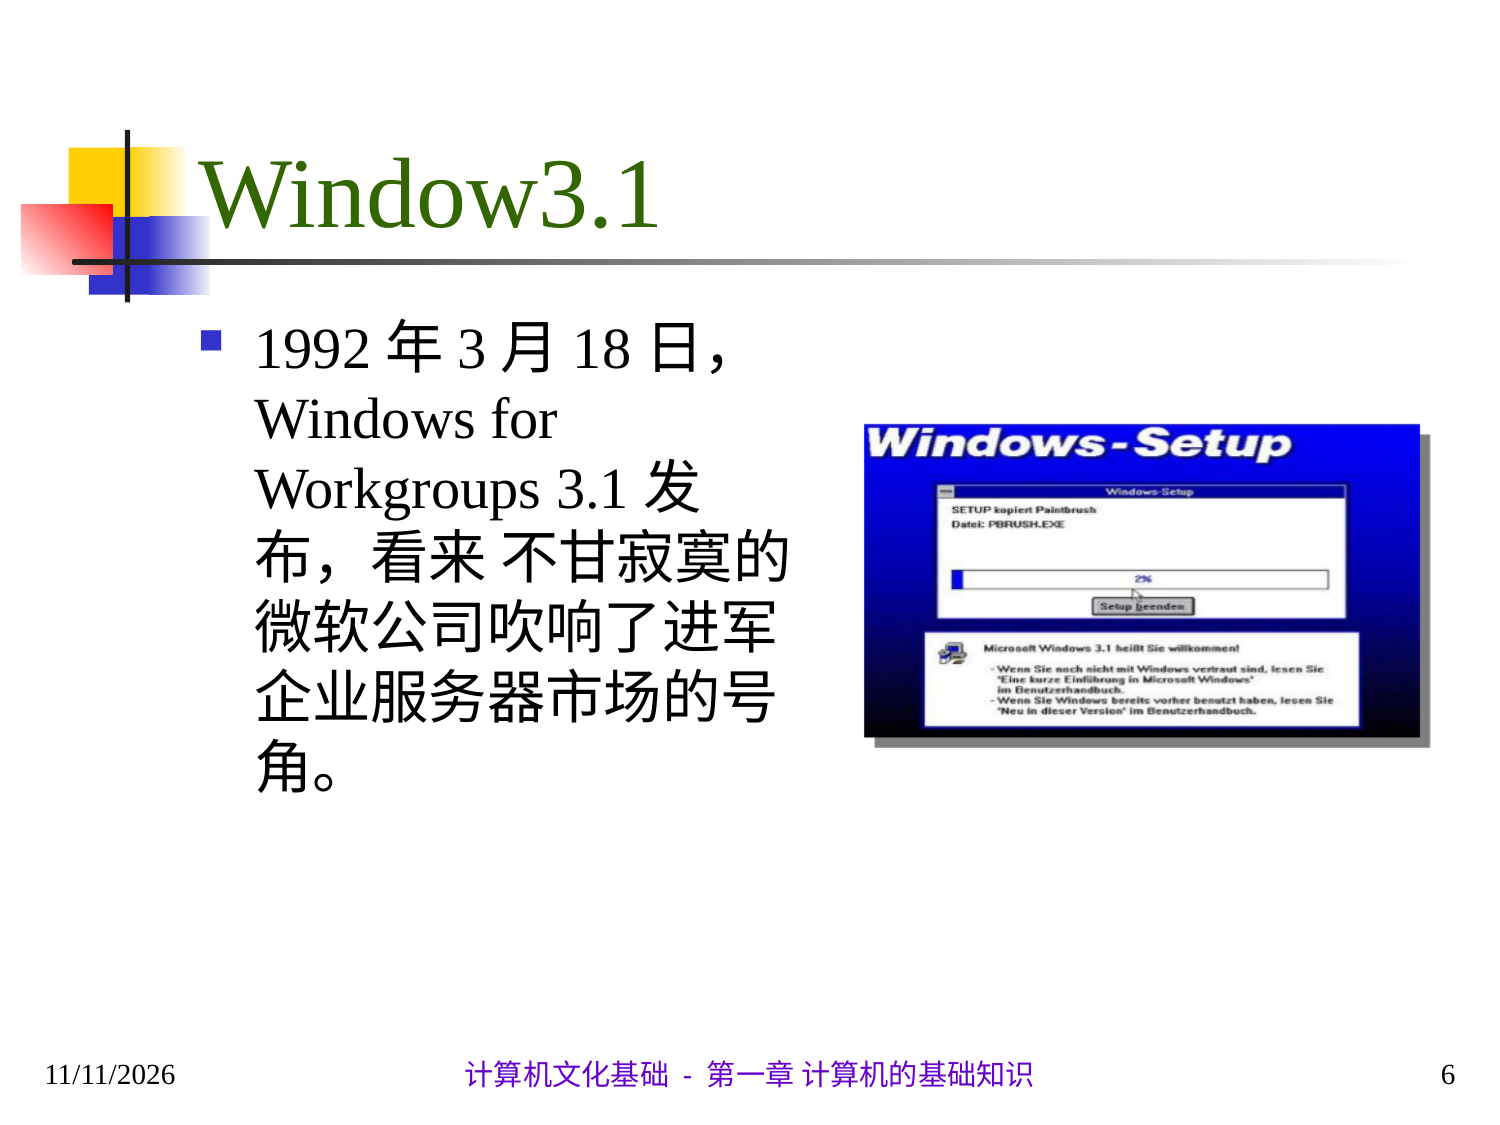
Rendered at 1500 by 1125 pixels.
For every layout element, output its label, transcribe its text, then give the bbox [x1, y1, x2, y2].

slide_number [29, 1023, 219, 1099]
slide_number 6 [1281, 1023, 1471, 1099]
title Window3.1 [183, 101, 1468, 256]
list 1992年3月18日，Windows for Workgroups 3.1发布，看来 不甘寂寞的微软公司吹响了进军企业服务器市场的号角。 [183, 302, 814, 1024]
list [832, 396, 1464, 766]
footer 计算机文化基础 - 第一章 计算机的基础知识 [242, 1024, 1258, 1100]
